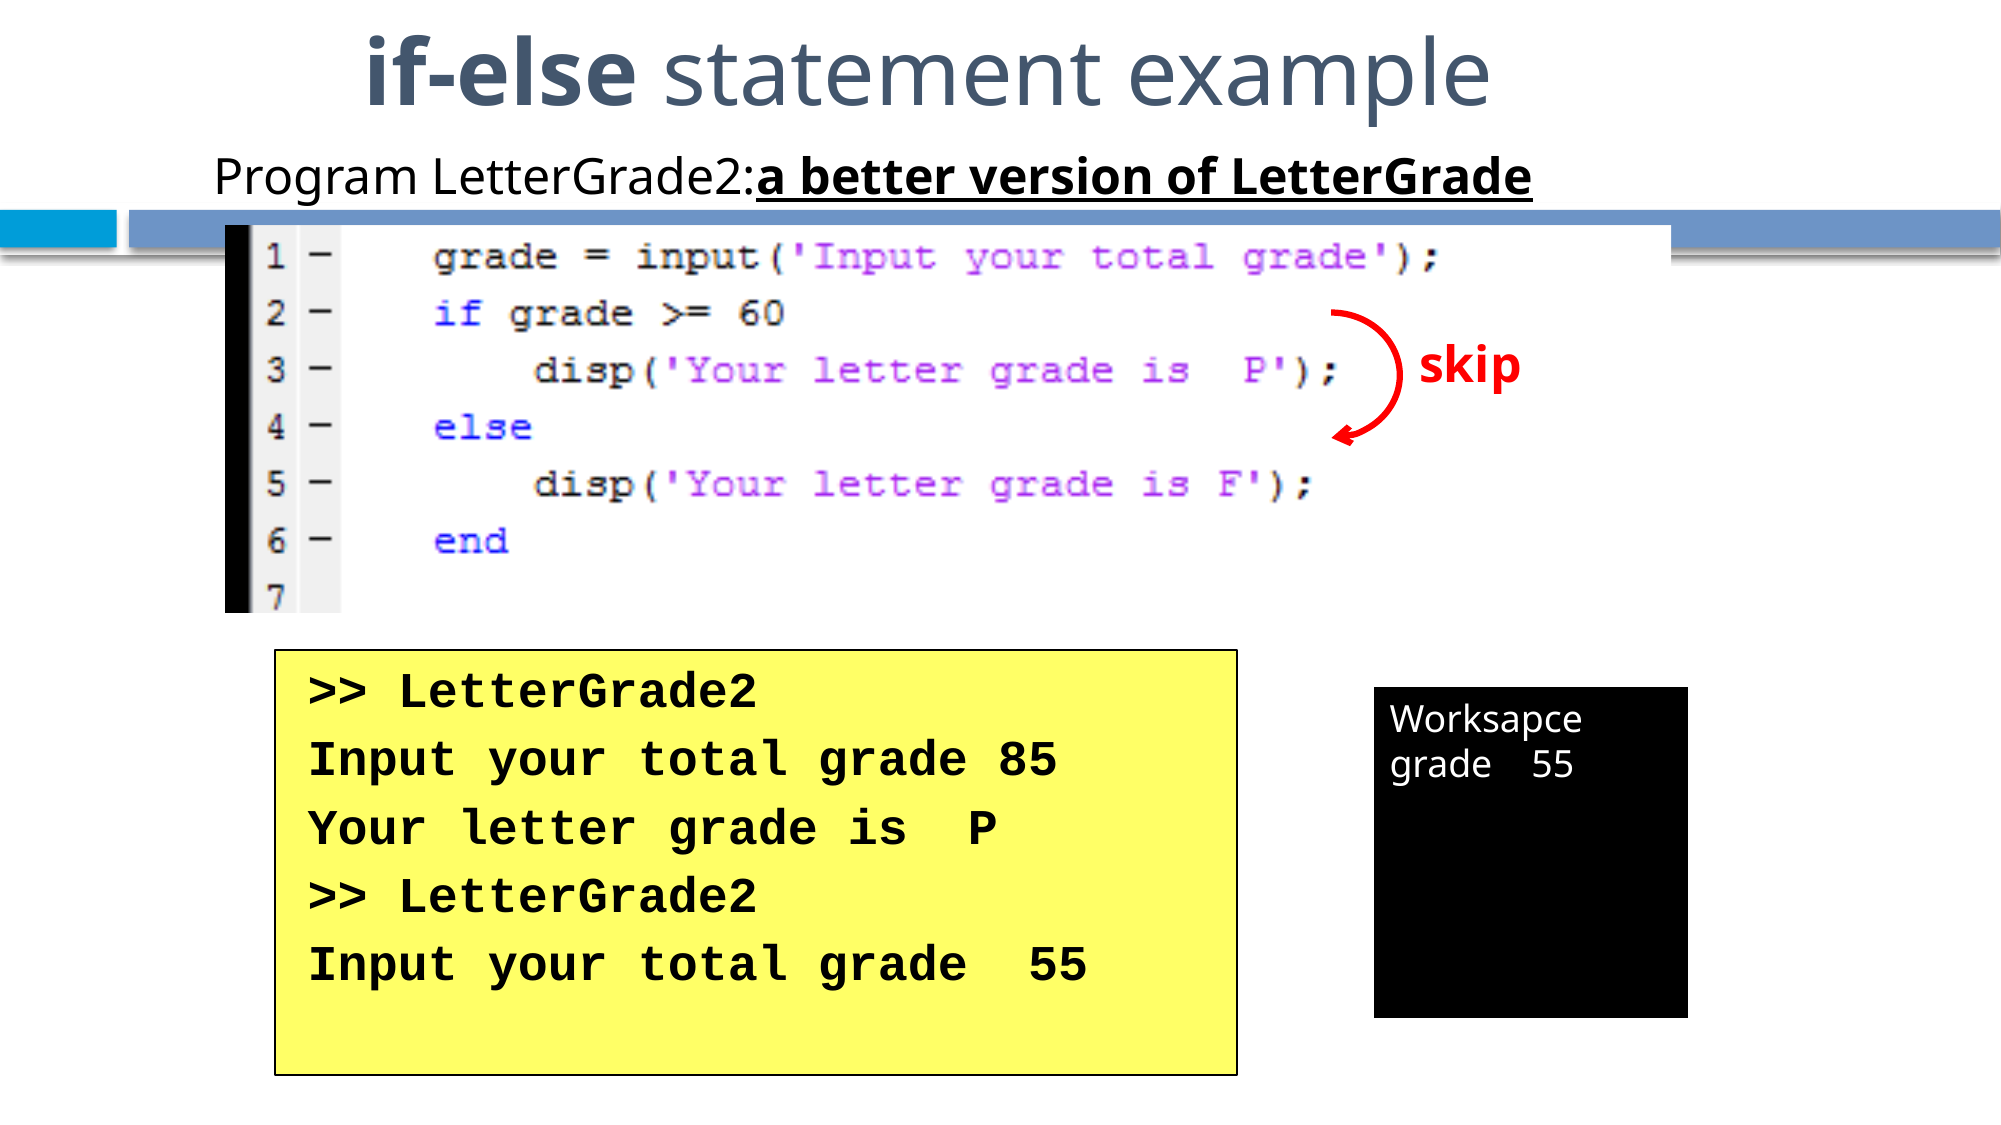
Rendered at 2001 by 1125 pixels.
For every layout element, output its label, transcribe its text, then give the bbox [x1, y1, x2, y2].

title if-else statement example [324, 0, 1675, 163]
picture [224, 224, 1672, 613]
text_box Worksapce grade 55 [1374, 687, 1688, 1018]
text_box >> LetterGrade2 Input your total grade 85 Your letter grade is P >> LetterGrade2 Input your total grade 55 [274, 650, 1238, 1075]
text_box Program LetterGrade2:a better version of LetterGrade [198, 137, 1549, 273]
